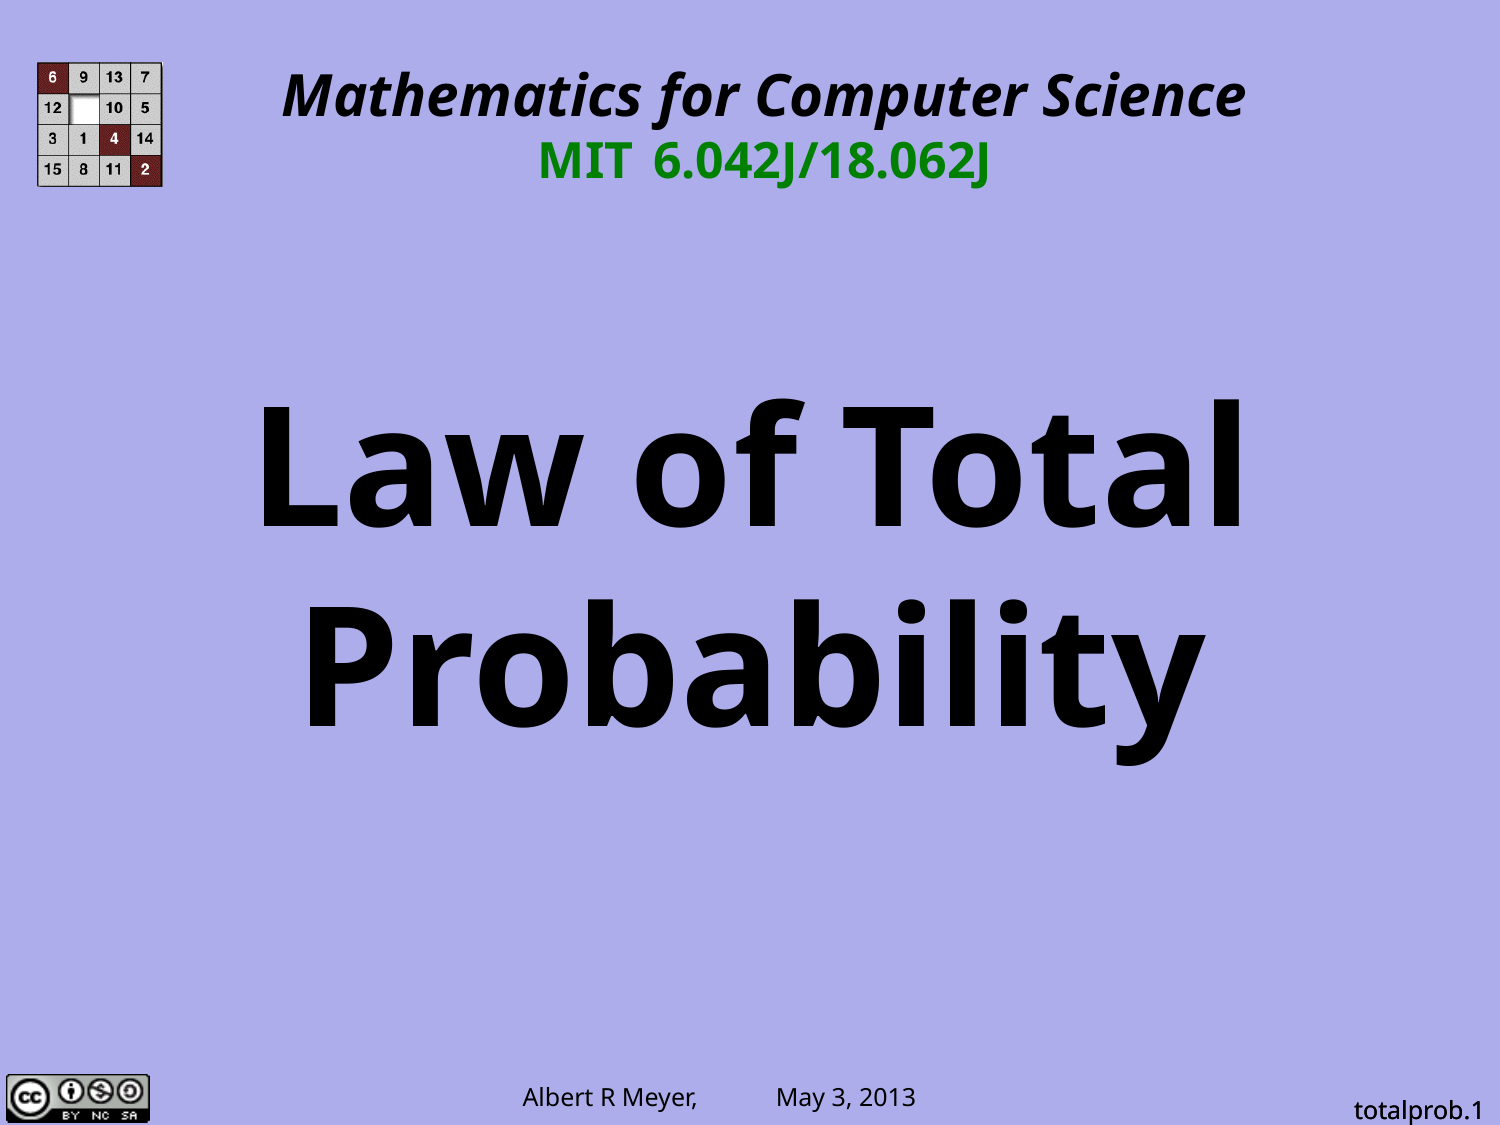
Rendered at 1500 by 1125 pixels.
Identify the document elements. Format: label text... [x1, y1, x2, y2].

picture [37, 62, 163, 187]
title Law of Total Probability [45, 337, 1457, 783]
picture [6, 1074, 150, 1123]
text_box totalprob.1 [1262, 1087, 1500, 1125]
text_box Mathematics for Computer Science MIT 6.042J/18.062J [266, 51, 1263, 199]
